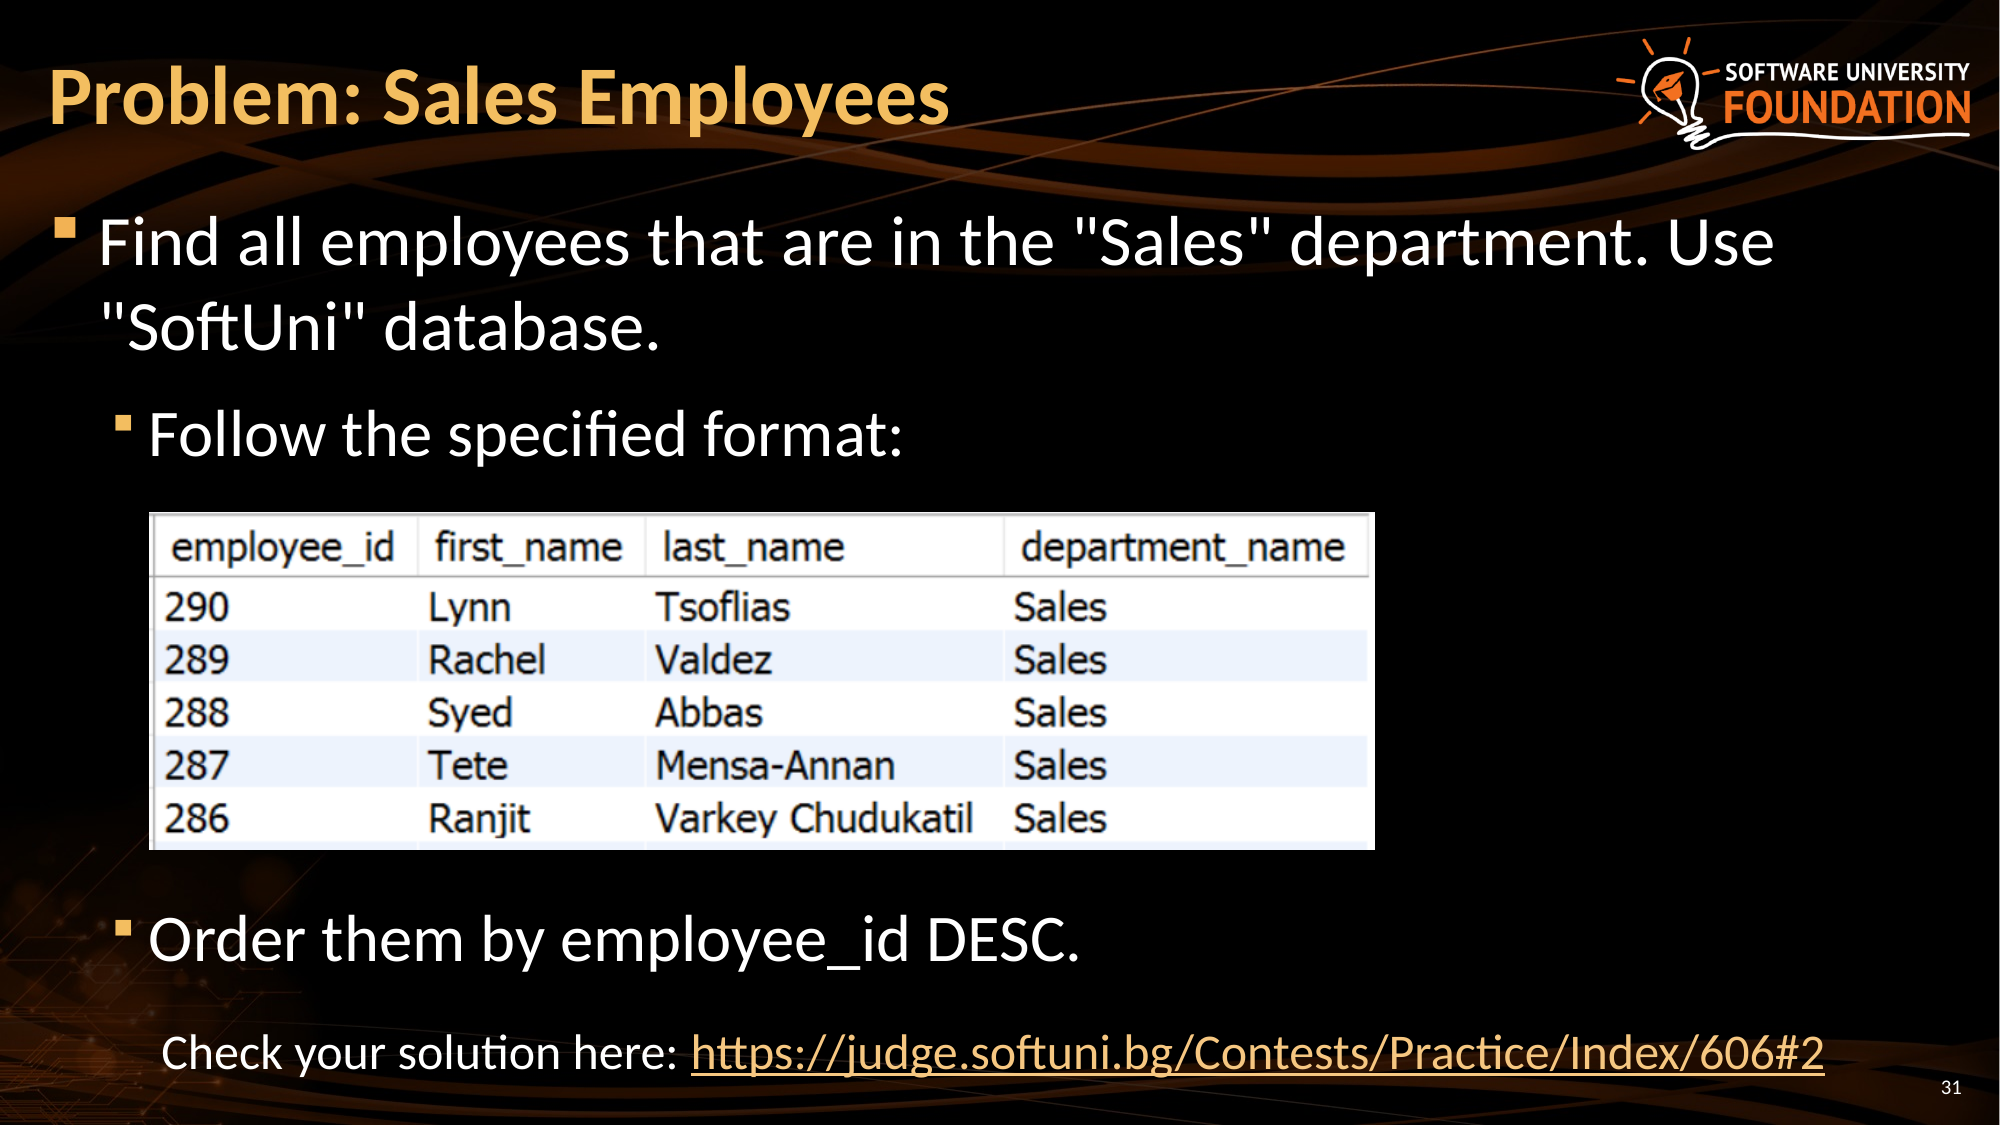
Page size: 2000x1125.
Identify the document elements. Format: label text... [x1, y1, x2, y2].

list Find all employees that are in the "Sales" department. Use "SoftUni" database. Follow the specified format: Order them by employee_id DESC. [31, 188, 1968, 1103]
text_box Check your solution here: https://judge.softuni.bg/Contests/Practice/Index/606#2 [124, 1011, 1863, 1087]
slide_number 31 [1897, 1070, 1968, 1103]
title Problem: Sales Employees [30, 6, 1602, 189]
picture [0, 0, 2000, 1125]
